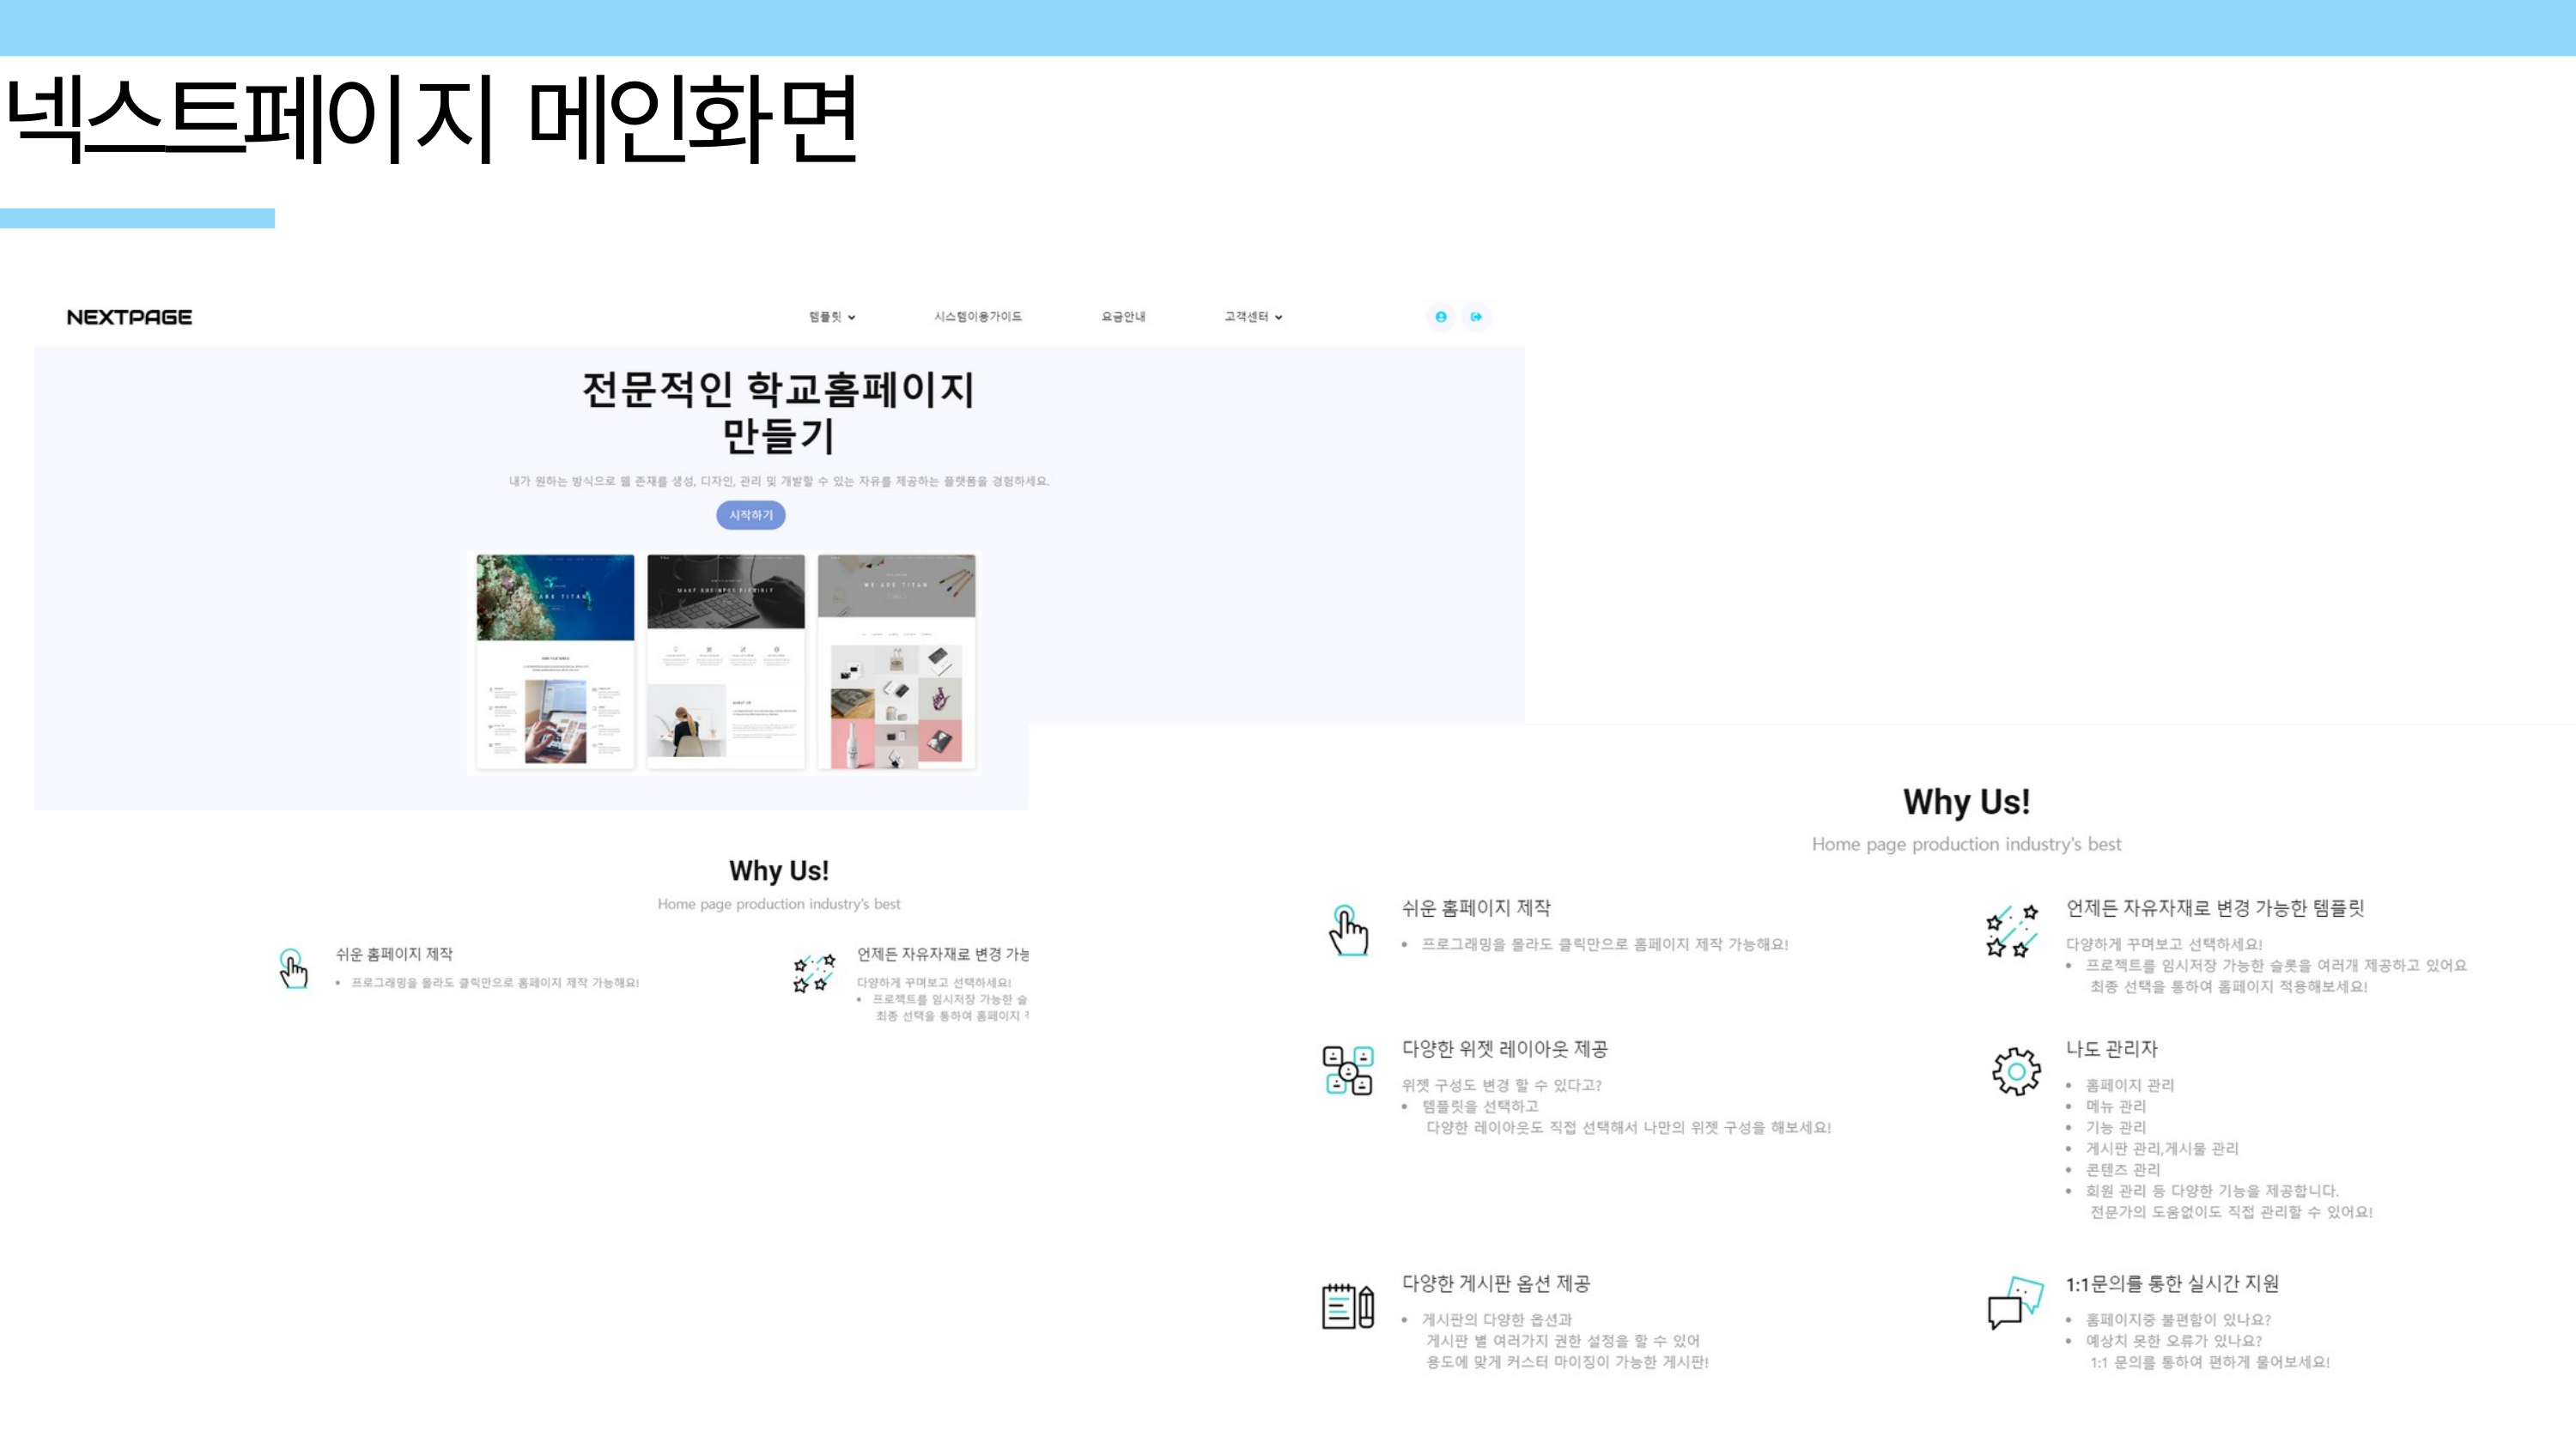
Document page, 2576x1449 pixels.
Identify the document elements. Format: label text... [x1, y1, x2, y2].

title 넥스트페이지 메인화면 [0, 56, 915, 300]
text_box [33, 299, 2576, 1449]
